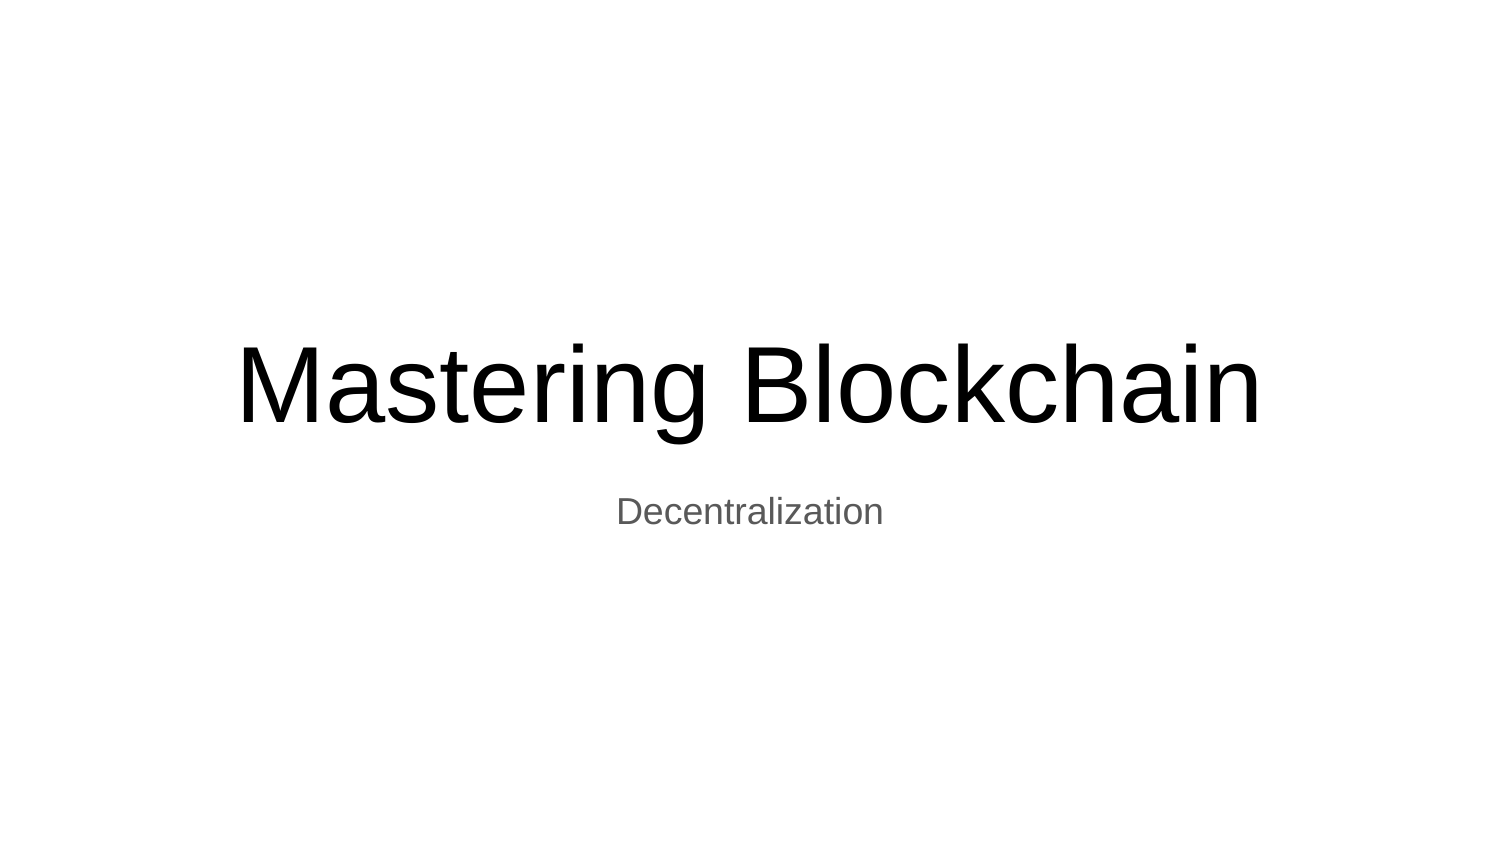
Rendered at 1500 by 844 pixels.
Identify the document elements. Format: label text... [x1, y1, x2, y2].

subtitle Decentralization [51, 464, 1449, 595]
title Mastering Blockchain [51, 122, 1449, 459]
